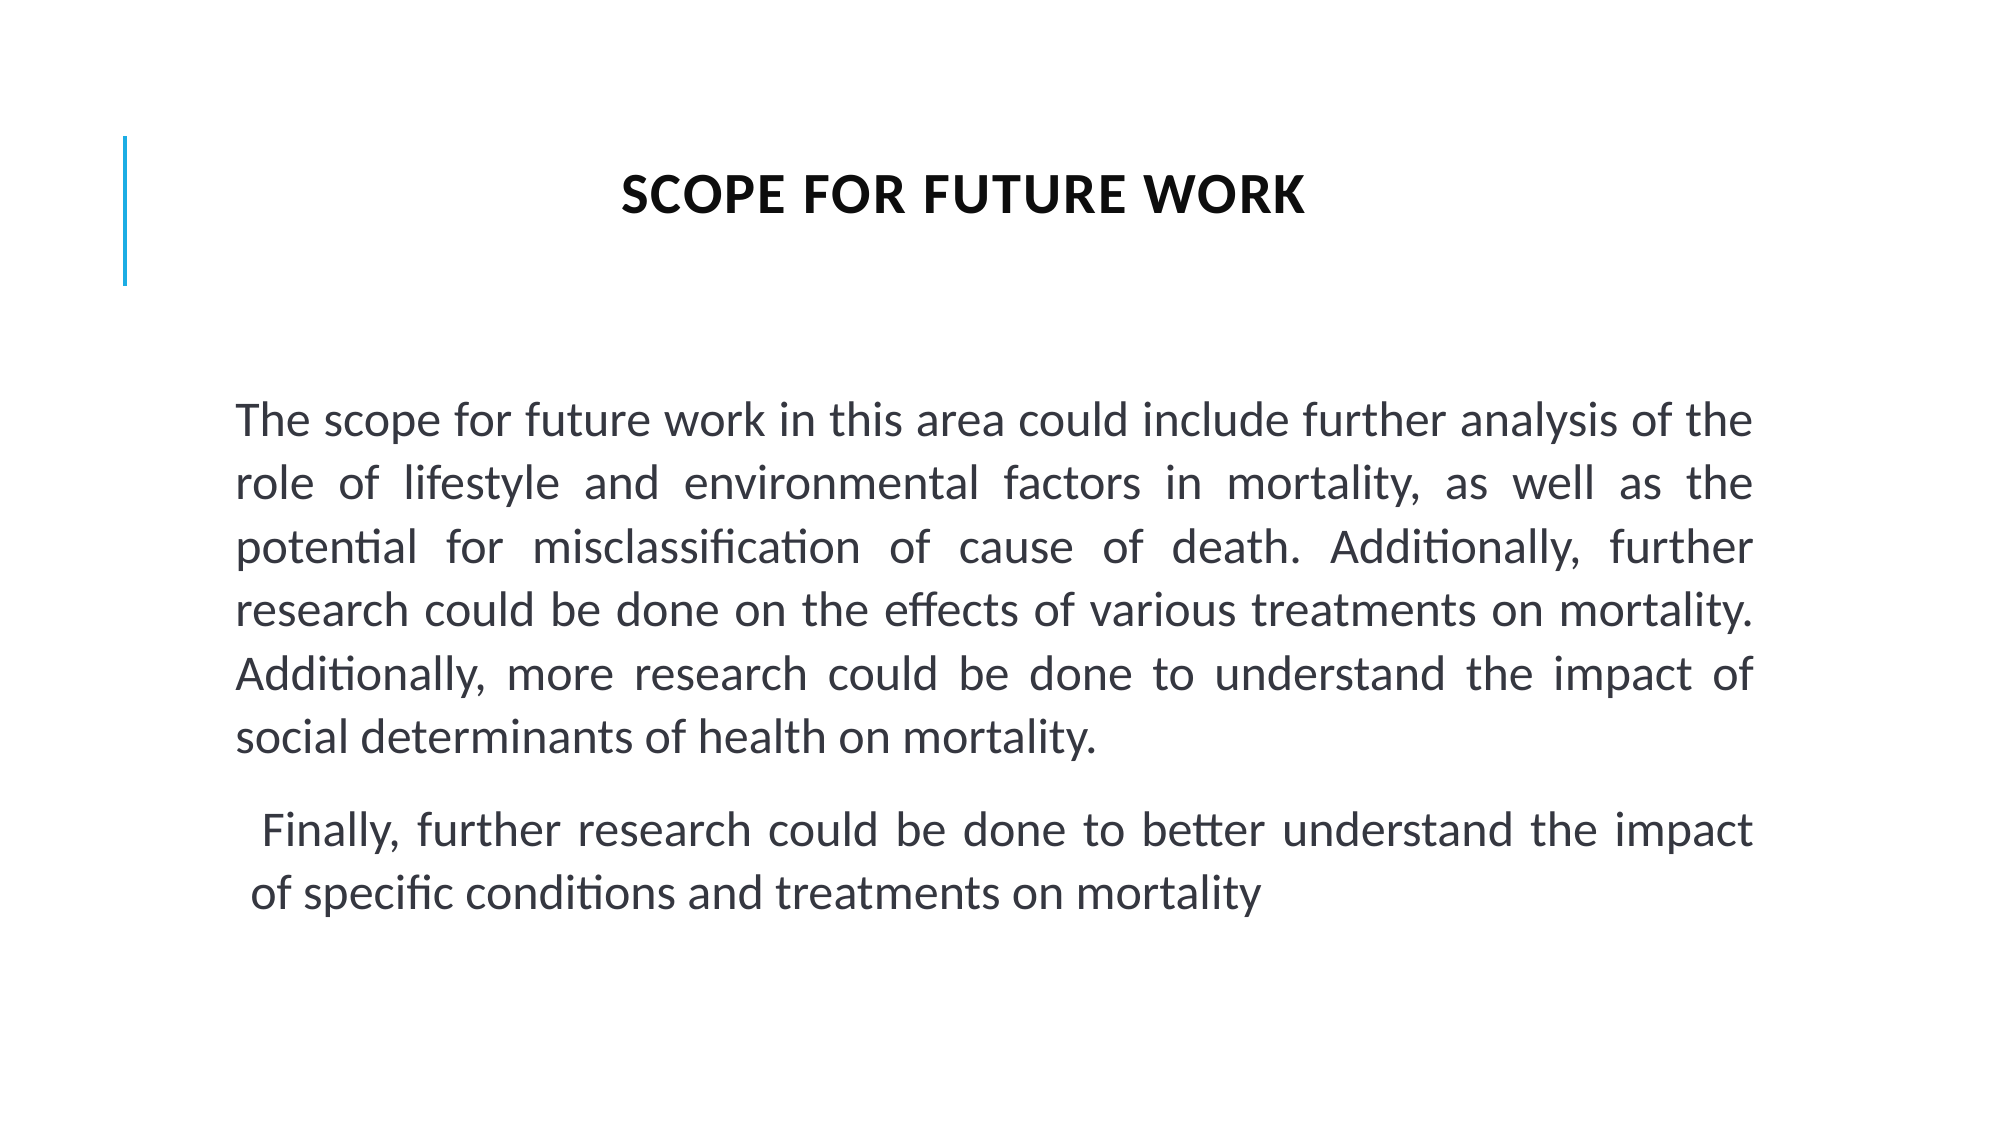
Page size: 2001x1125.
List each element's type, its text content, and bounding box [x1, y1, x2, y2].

list The scope for future work in this area could include further analysis of the role of lifestyle and environmental factors in mortality, as well as the potential for misclassification of cause of death. Additionally, further research could be done on the effects of various treatments on mortality. Additionally, more research could be done to understand the impact of social determinants of health on mortality. Finally, further research could be done to better understand the impact of specific conditions and treatments on mortality [168, 375, 1763, 1035]
title SCOPE FOR FUTURE WORK [168, 96, 1763, 342]
